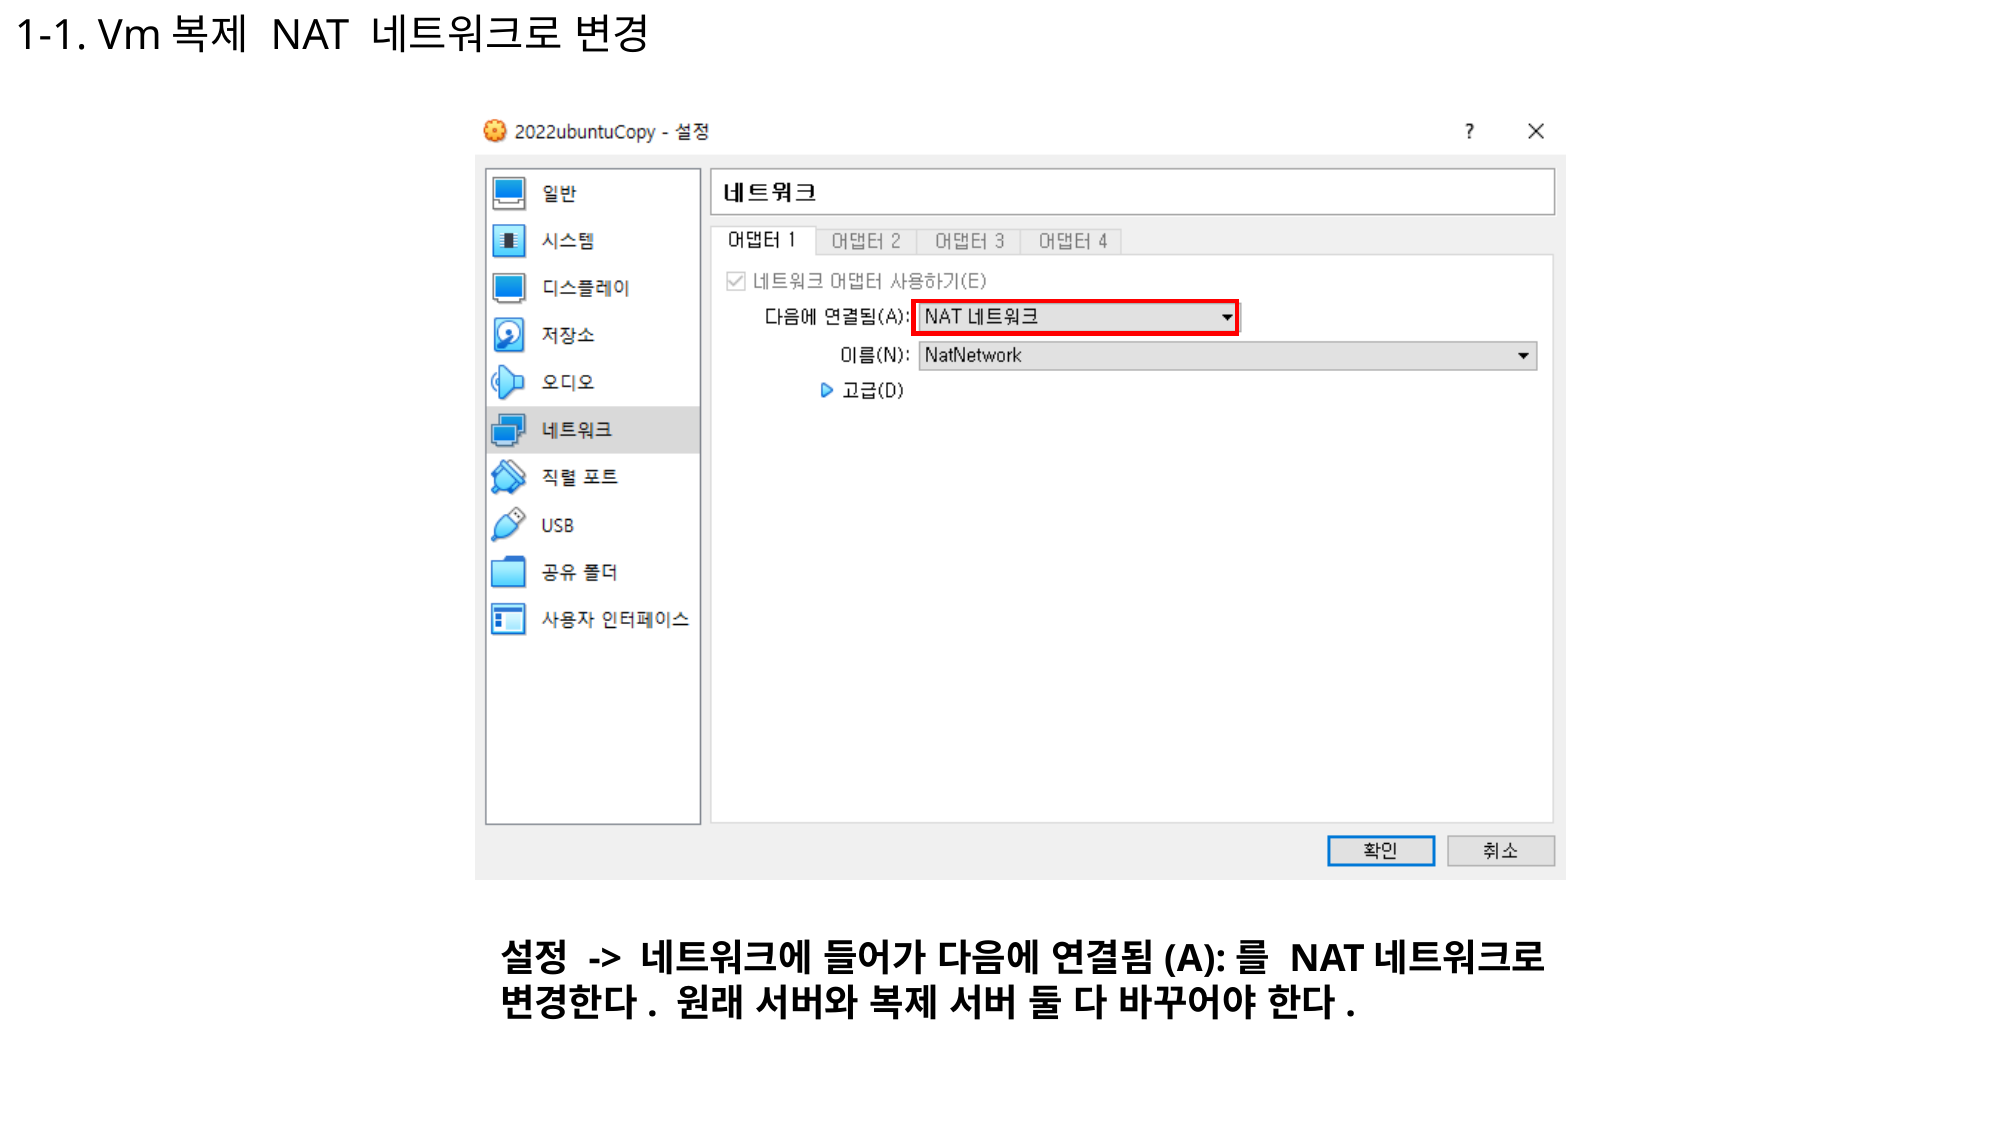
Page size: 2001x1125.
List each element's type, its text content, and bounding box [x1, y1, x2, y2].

text_box 설정 -> 네트워크에 들어가 다음에 연결됨(A):를 NAT네트워크로 변경한다. 원래 서버와 복제 서버 둘 다 바꾸어야 한다. [485, 926, 1566, 1031]
text_box 1-1. Vm복제 NAT 네트워크로 변경 [0, 0, 733, 65]
picture [475, 115, 1566, 881]
